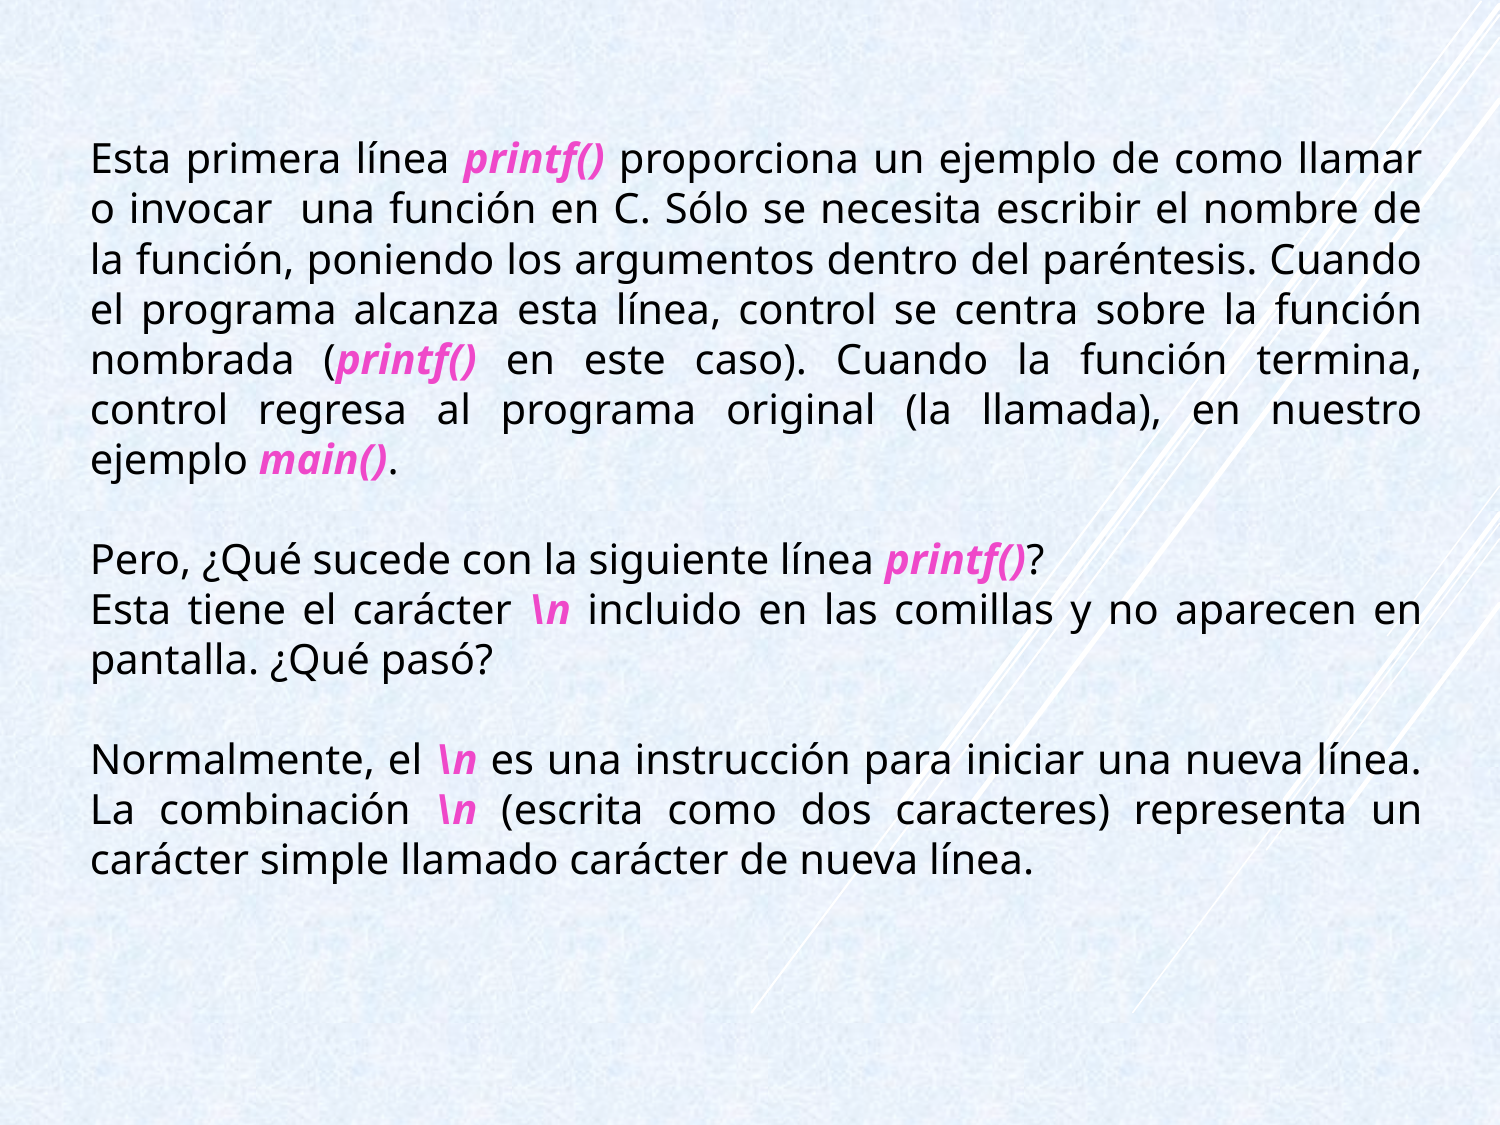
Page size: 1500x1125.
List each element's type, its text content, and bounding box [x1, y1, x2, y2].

text_box Esta primera línea printf() proporciona un ejemplo de como llamar o invocar una función en C. Sólo se necesita escribir el nombre de la función, poniendo los argumentos dentro del paréntesis. Cuando el programa alcanza esta línea, control se centra sobre la función nombrada (printf() en este caso). Cuando la función termina, control regresa al programa original (la llamada), en nuestro ejemplo main(). Pero, ¿Qué sucede con la siguiente línea printf()? Esta tiene el carácter \n incluido en las comillas y no aparecen en pantalla. ¿Qué pasó? Normalmente, el \n es una instrucción para iniciar una nueva línea. La combinación \n (escrita como dos caracteres) representa un carácter simple llamado carácter de nueva línea. [74, 124, 1438, 940]
